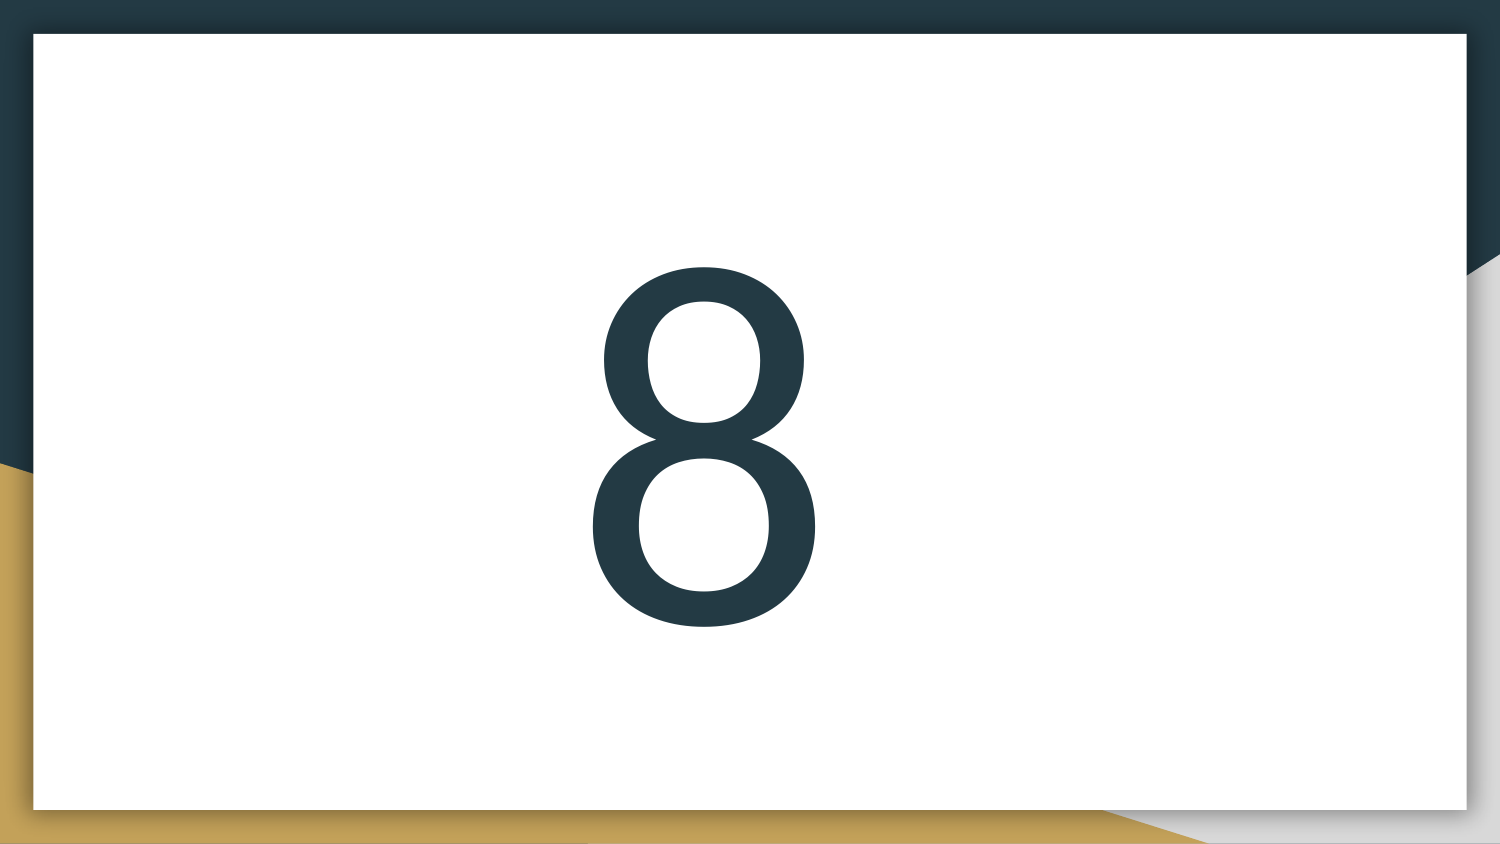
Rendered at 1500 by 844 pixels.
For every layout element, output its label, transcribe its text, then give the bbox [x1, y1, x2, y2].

text_box 8 [570, 100, 839, 728]
picture [0, 0, 1500, 844]
